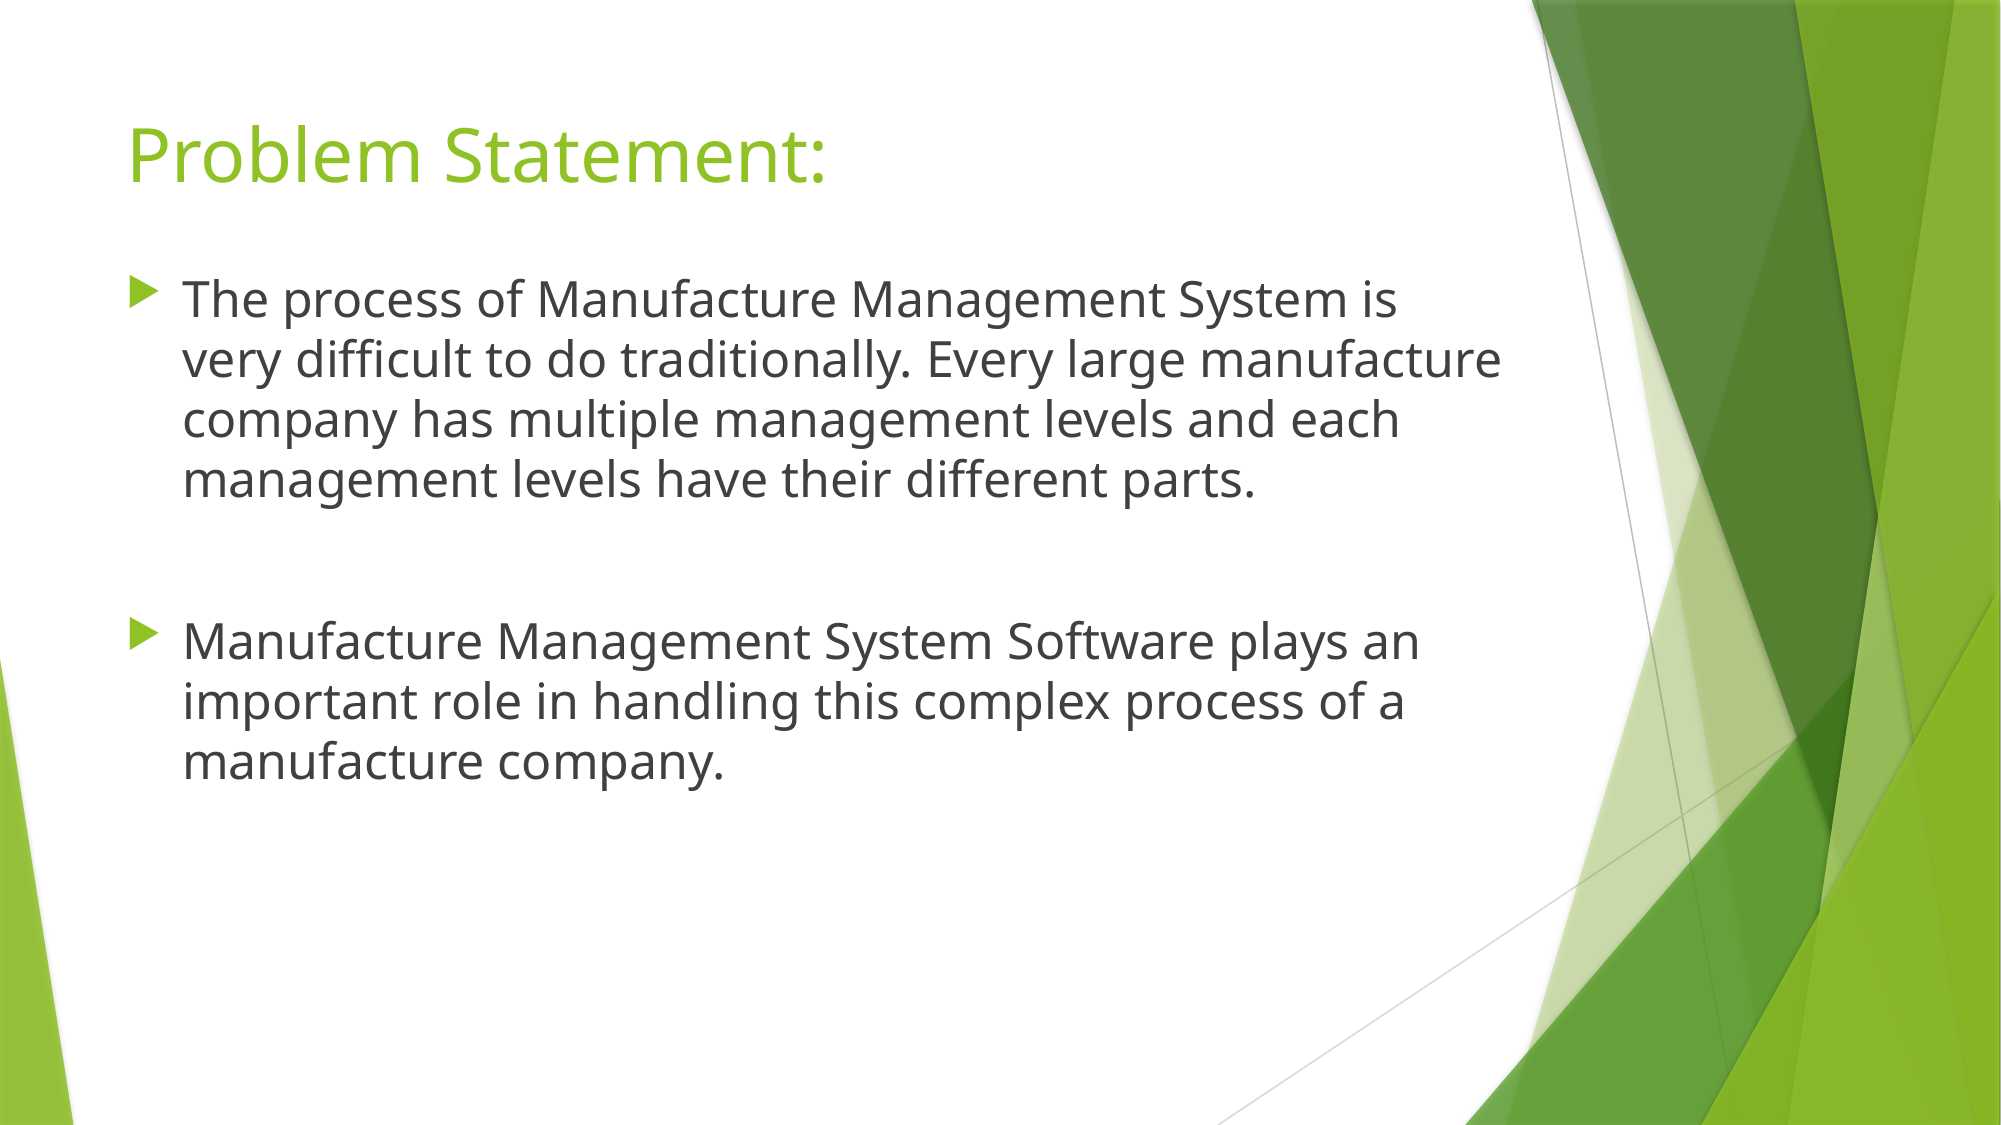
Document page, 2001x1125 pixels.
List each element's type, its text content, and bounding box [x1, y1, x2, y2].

title Problem Statement: [111, 99, 1522, 210]
list The process of Manufacture Management System is very difficult to do traditionally. Every large manufacture company has multiple management levels and each management levels have their different parts. Manufacture Management System Software plays an important role in handling this complex process of a manufacture company. [111, 259, 1522, 1024]
